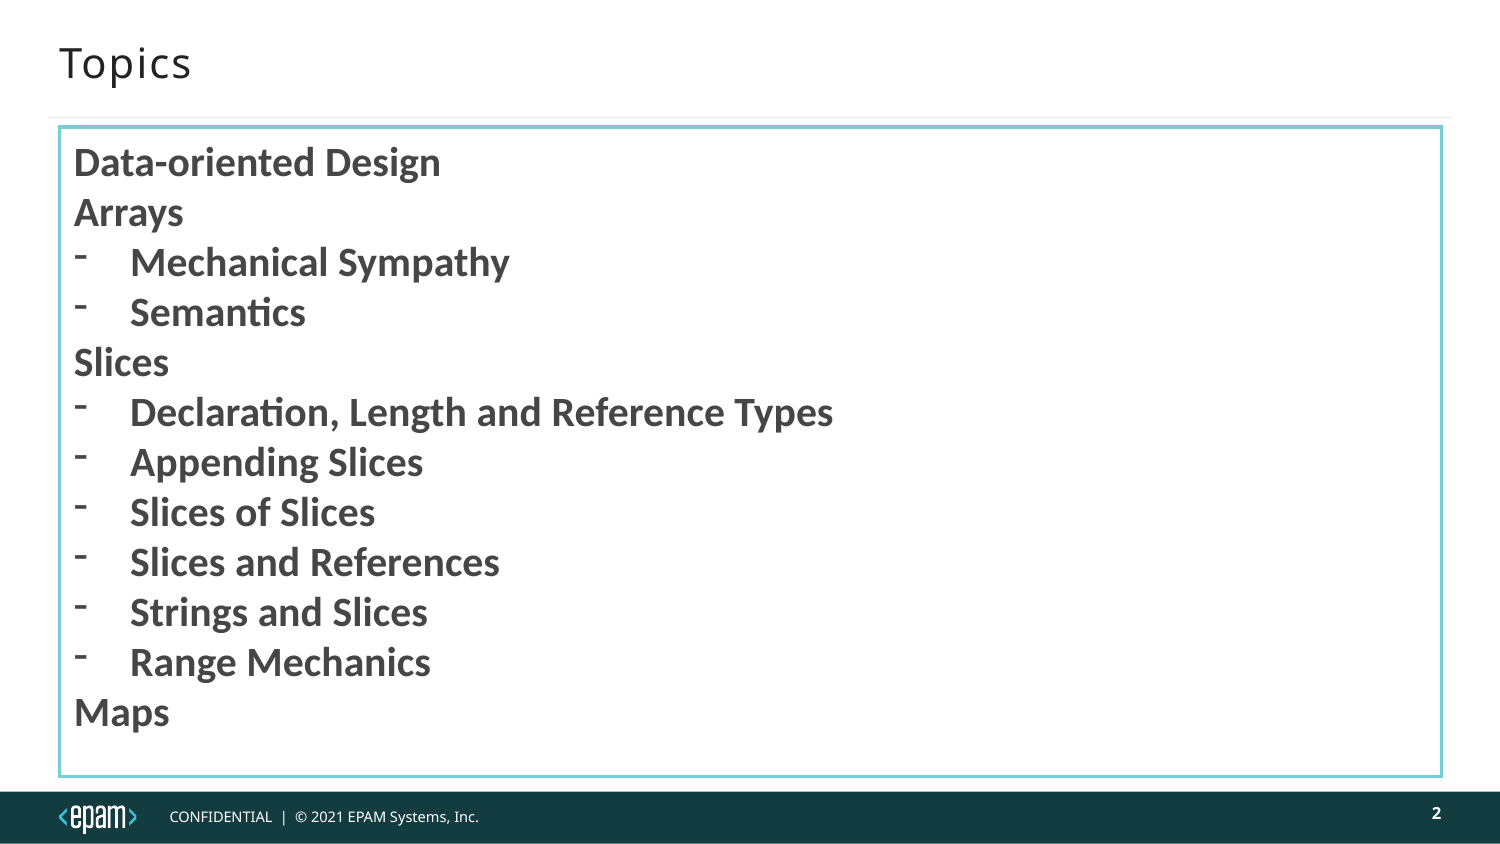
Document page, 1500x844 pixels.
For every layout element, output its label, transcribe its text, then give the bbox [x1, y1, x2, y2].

title Topics [59, 37, 1442, 87]
slide_number 2 [1216, 791, 1442, 844]
text_box Data-oriented Design Arrays Mechanical Sympathy Semantics Slices Declaration, Length and Reference Types Appending Slices Slices of Slices Slices and References Strings and Slices Range Mechanics Maps [58, 126, 1442, 778]
